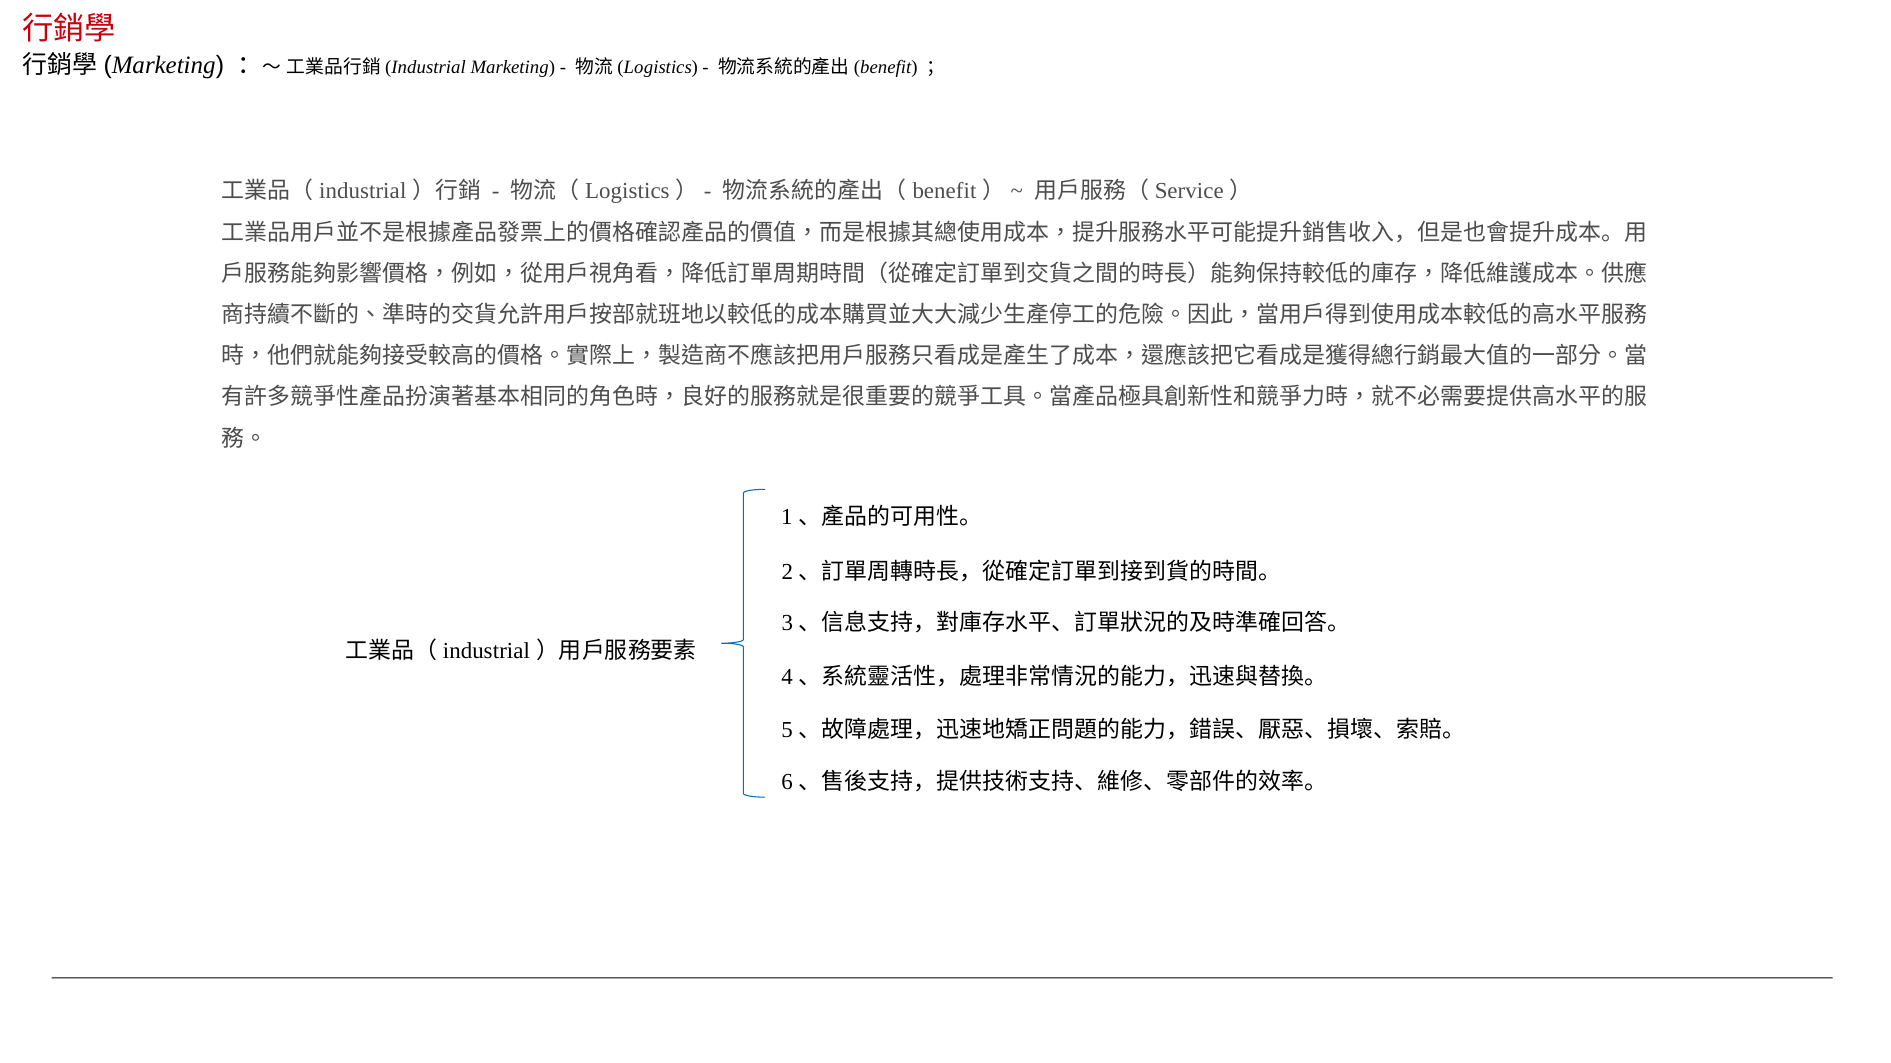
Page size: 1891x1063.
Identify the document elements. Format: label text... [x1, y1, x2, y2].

text_box [722, 488, 766, 798]
text_box 2、訂單周轉時長，從確定訂單到接到貨的時間。 [766, 537, 1489, 586]
text_box 1、產品的可用性。 [766, 480, 1489, 537]
text_box 5、故障處理，迅速地矯正問題的能力，錯誤、厭惡、損壞、索賠。 [766, 693, 1489, 745]
text_box 工業品（industrial）行銷 - 物流（Logistics）- 物流系統的產出（benefit）~ 用戶服務（Service） 工業品用戶並不是根據產品發票上的價格確認產品的價值，而是根據其總使用成本，提升服務水平可能提升銷售收入，但是也會提升成本。用戶服務能夠影響價格，例如，從用戶視角看，降低訂單周期時間（從確定訂單到交貨之間的時長）能夠保持較低的庫存，降低維護成本。供應商持續不斷的、準時的交貨允許用戶按部就班地以較低的成本購買並大大減少生產停工的危險。因此，當用戶得到使用成本較低的高水平服務時，他們就能夠接受較高的價格。實際上，製造商不應該把用戶服務只看成是產生了成本，還應該把它看成是獲得總行銷最大值的一部分。當有許多競爭性產品扮演著基本相同的角色時，良好的服務就是很重要的競爭工具。當產品極具創新性和競爭力時，就不必需要提供高水平的服務。 [206, 155, 1684, 458]
text_box 3、信息支持，對庫存水平、訂單狀況的及時準確回答。 [766, 586, 1489, 640]
text_box 6、售後支持，提供技術支持、維修、零部件的效率。 [766, 745, 1489, 802]
text_box 行銷學 [7, 9, 1406, 39]
text_box 4、系統靈活性，處理非常情況的能力，迅速與替換。 [766, 640, 1489, 693]
text_box 工業品（industrial）用戶服務要素 [320, 614, 722, 671]
text_box 行銷學(Marketing) ：～ 工業品行銷(Industrial Marketing) - 物流(Logistics) - 物流系統的產出(benefit) ； [7, 39, 1572, 87]
